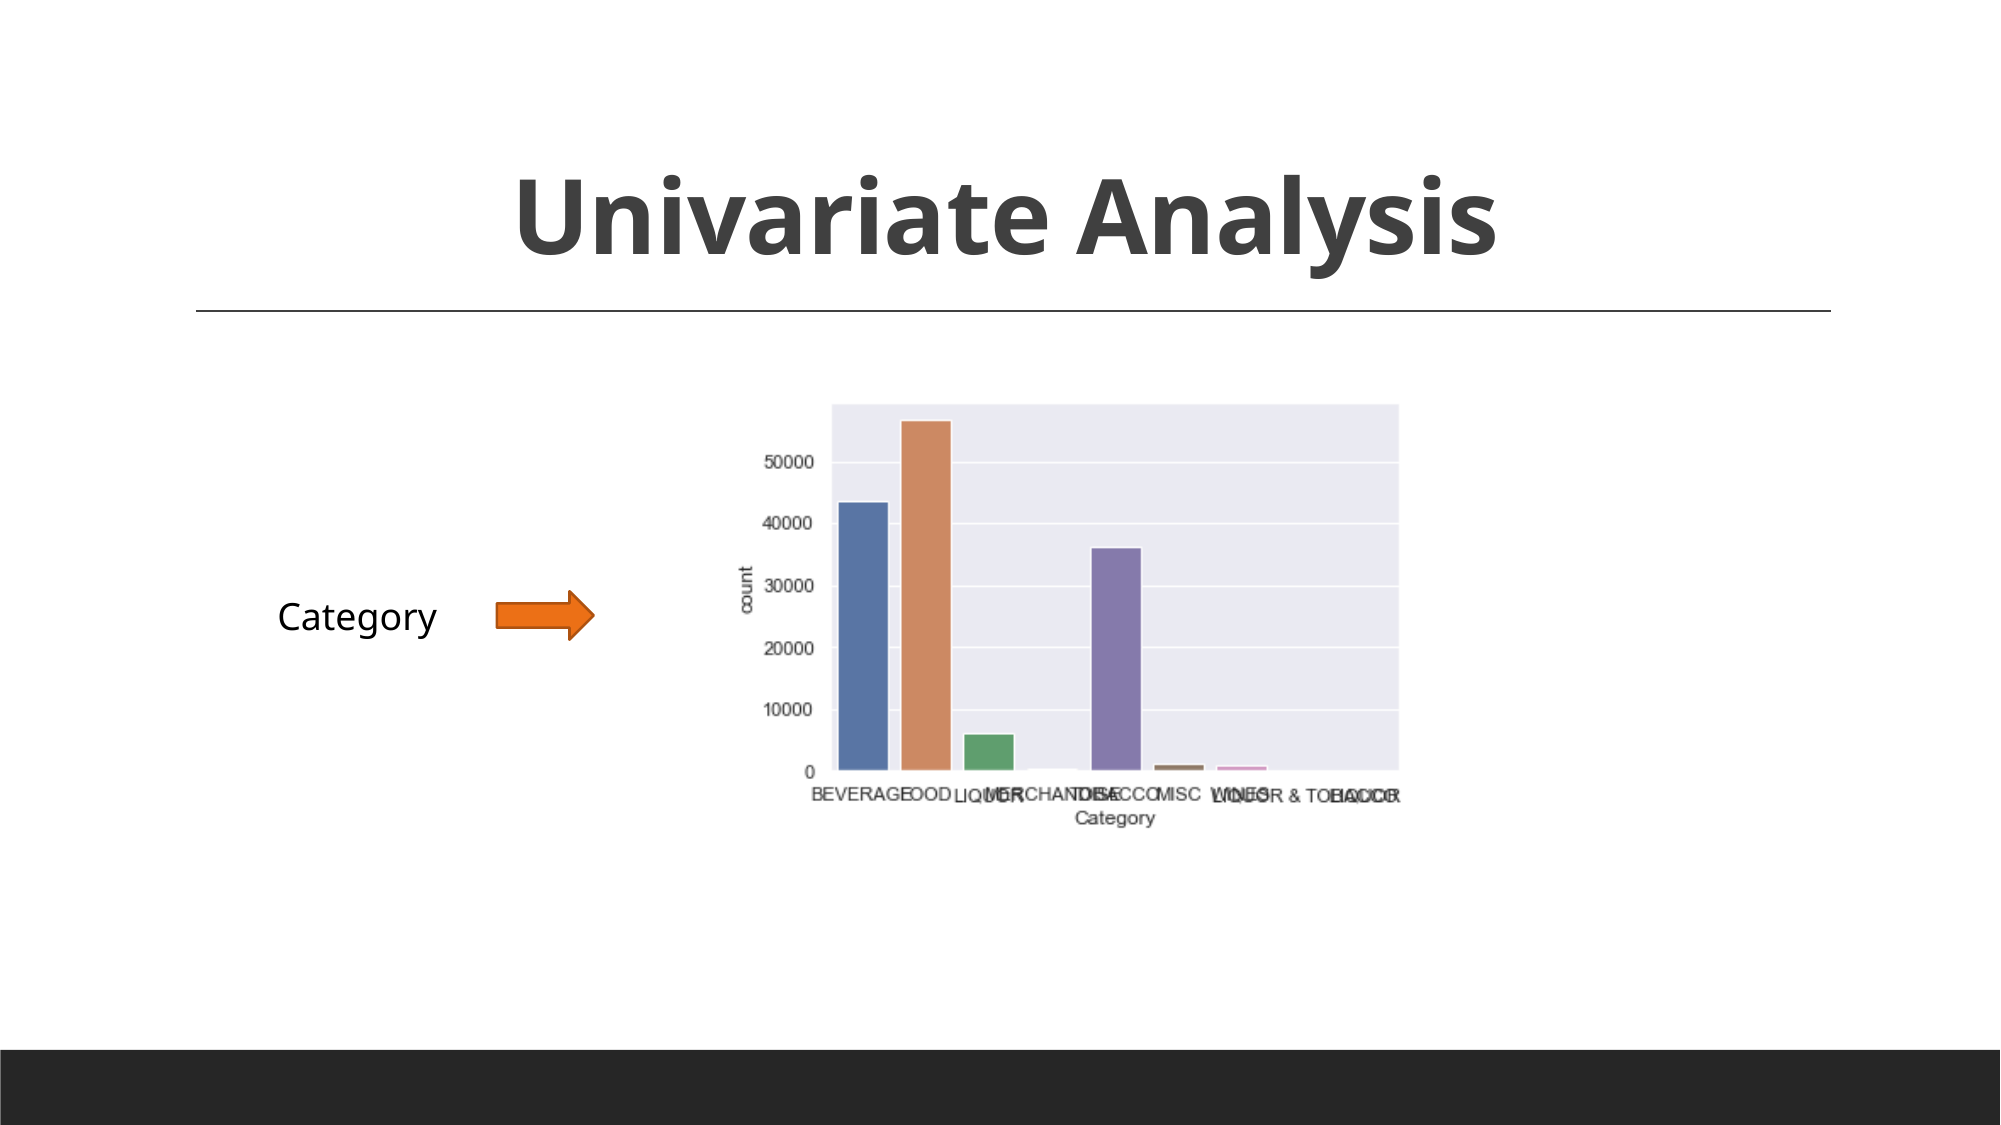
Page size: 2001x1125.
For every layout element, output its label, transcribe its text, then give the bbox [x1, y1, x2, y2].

picture [727, 390, 1418, 841]
text_box Category [262, 585, 546, 645]
title Univariate Analysis [180, 47, 1830, 285]
text_box [495, 590, 595, 641]
